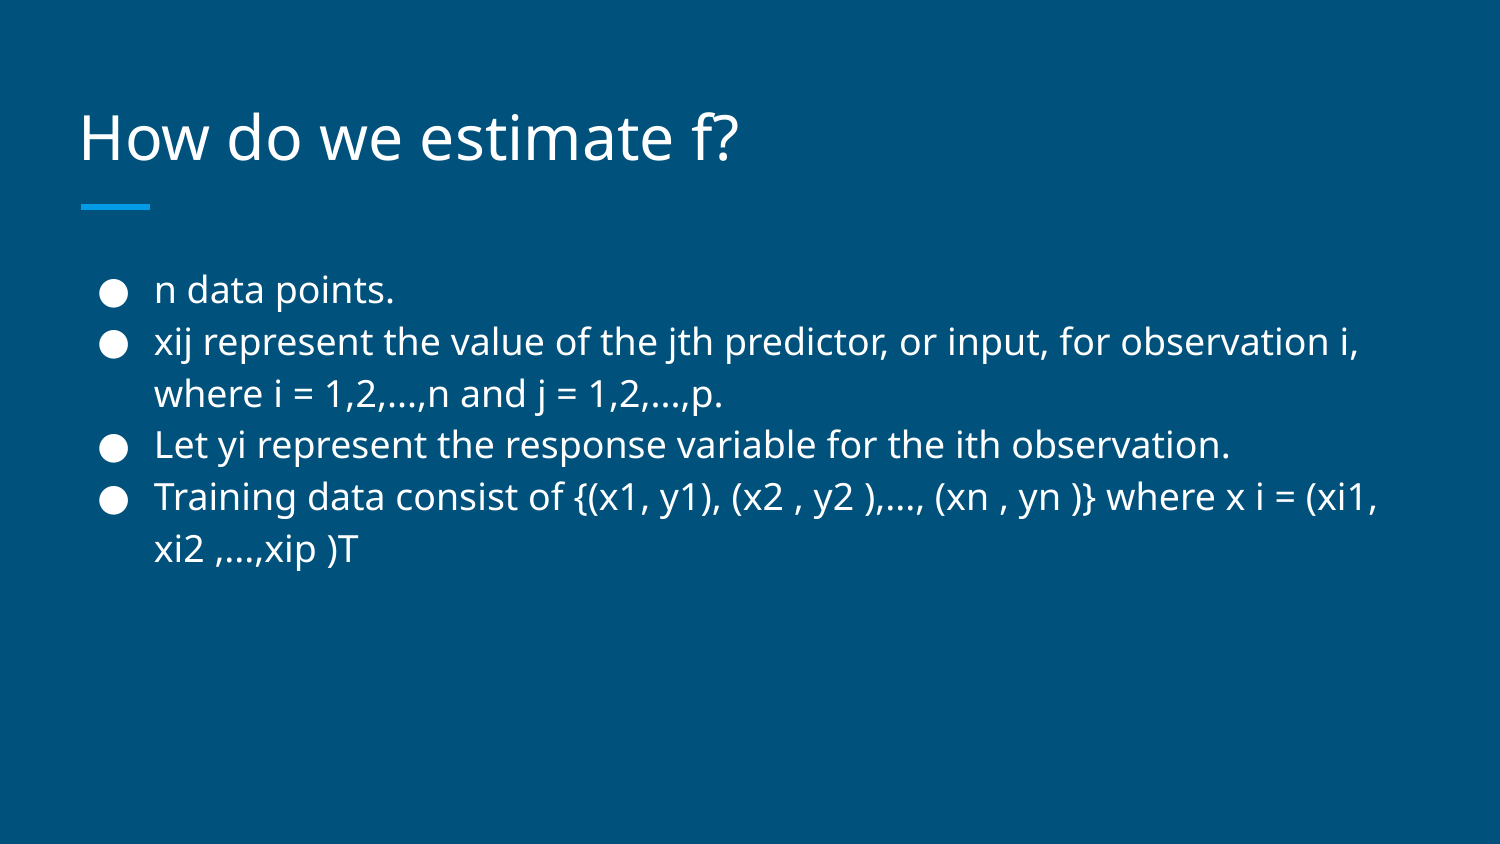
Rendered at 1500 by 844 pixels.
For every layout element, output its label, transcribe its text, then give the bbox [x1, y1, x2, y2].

title How do we estimate f? [63, 75, 1437, 188]
list n data points. xij represent the value of the jth predictor, or input, for observation i, where i = 1,2,...,n and j = 1,2,...,p. Let yi represent the response variable for the ith observation. Training data consist of {(x1, y1), (x2 , y2 ),..., (xn , yn )} where x i = (xi1, xi2 ,...,xip )T [63, 244, 1437, 750]
